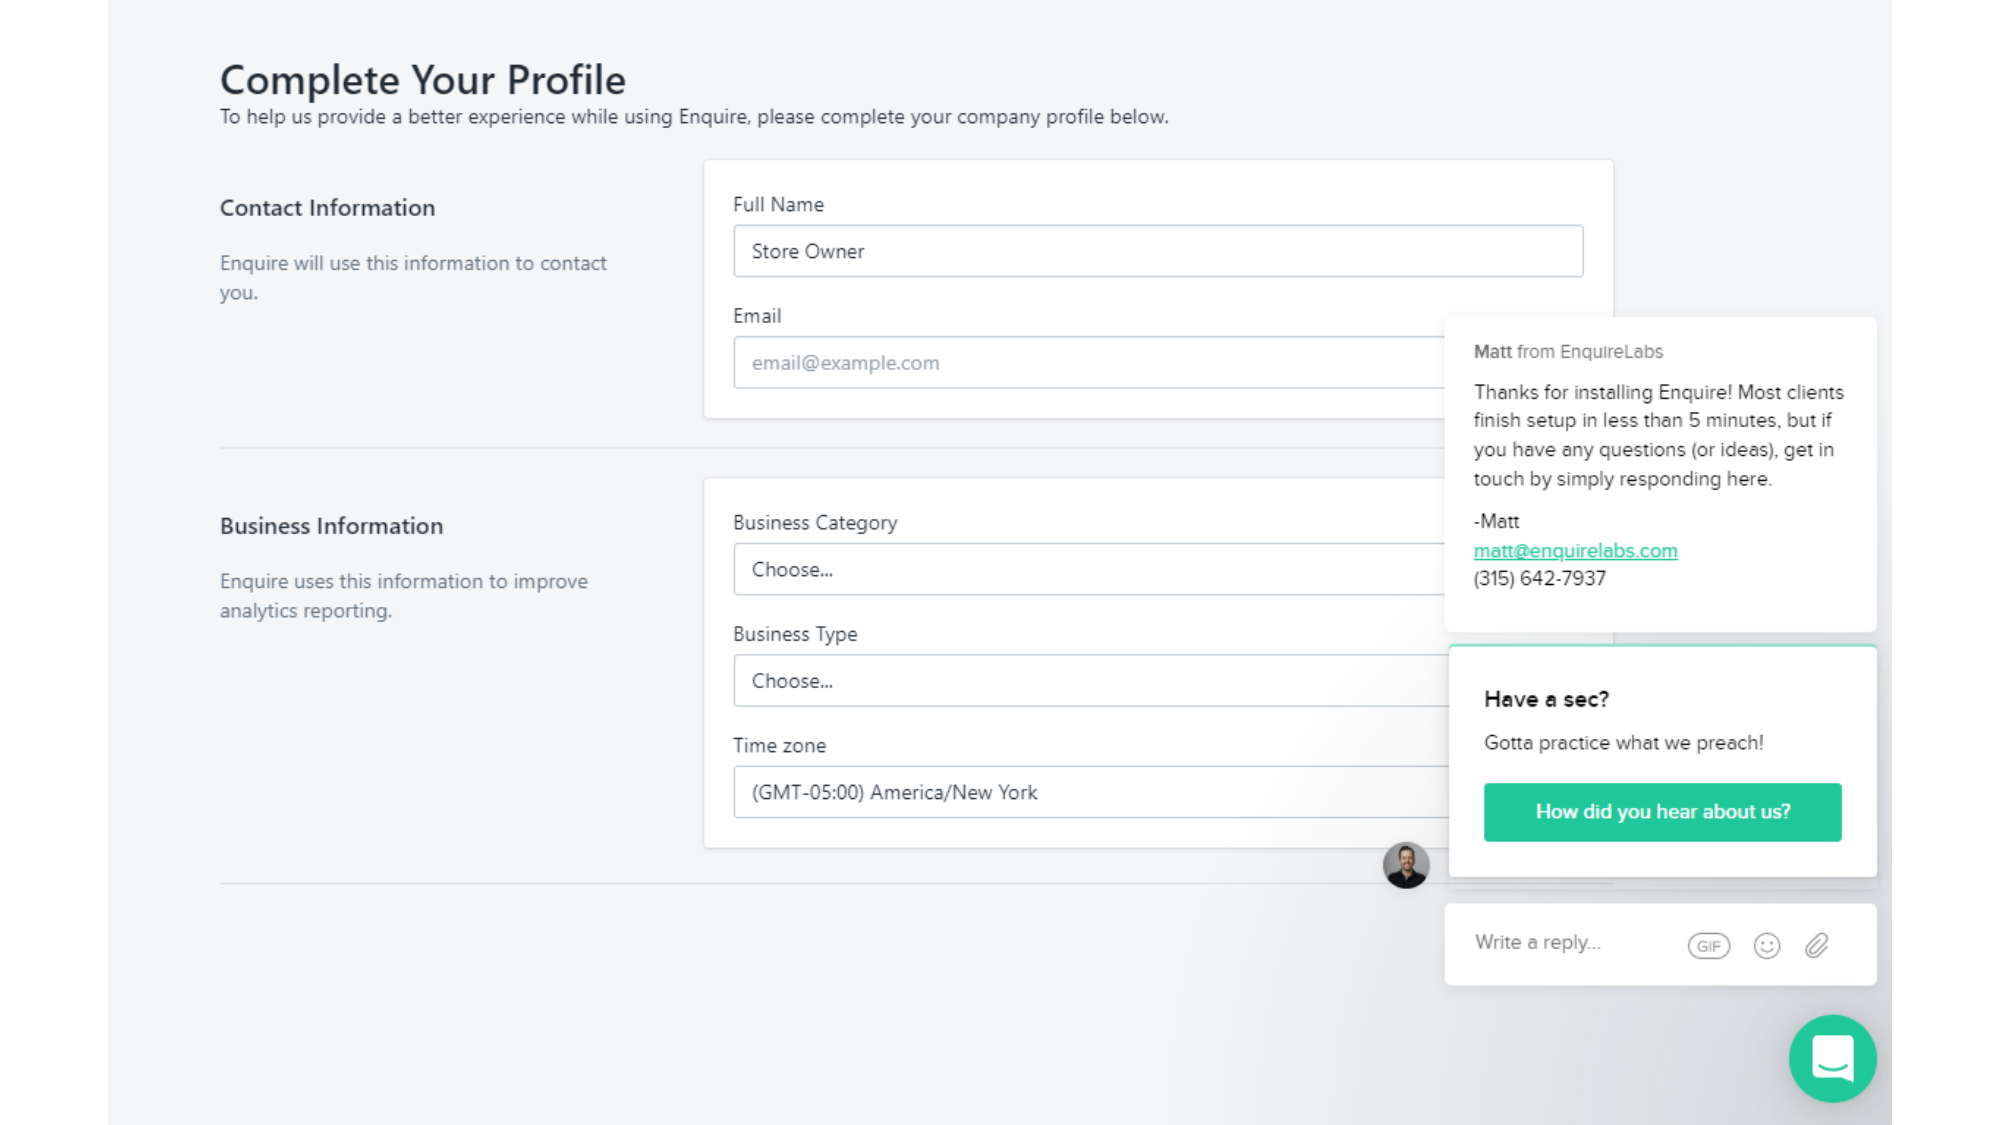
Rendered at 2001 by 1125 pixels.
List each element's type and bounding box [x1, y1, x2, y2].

picture [108, 0, 1892, 1125]
